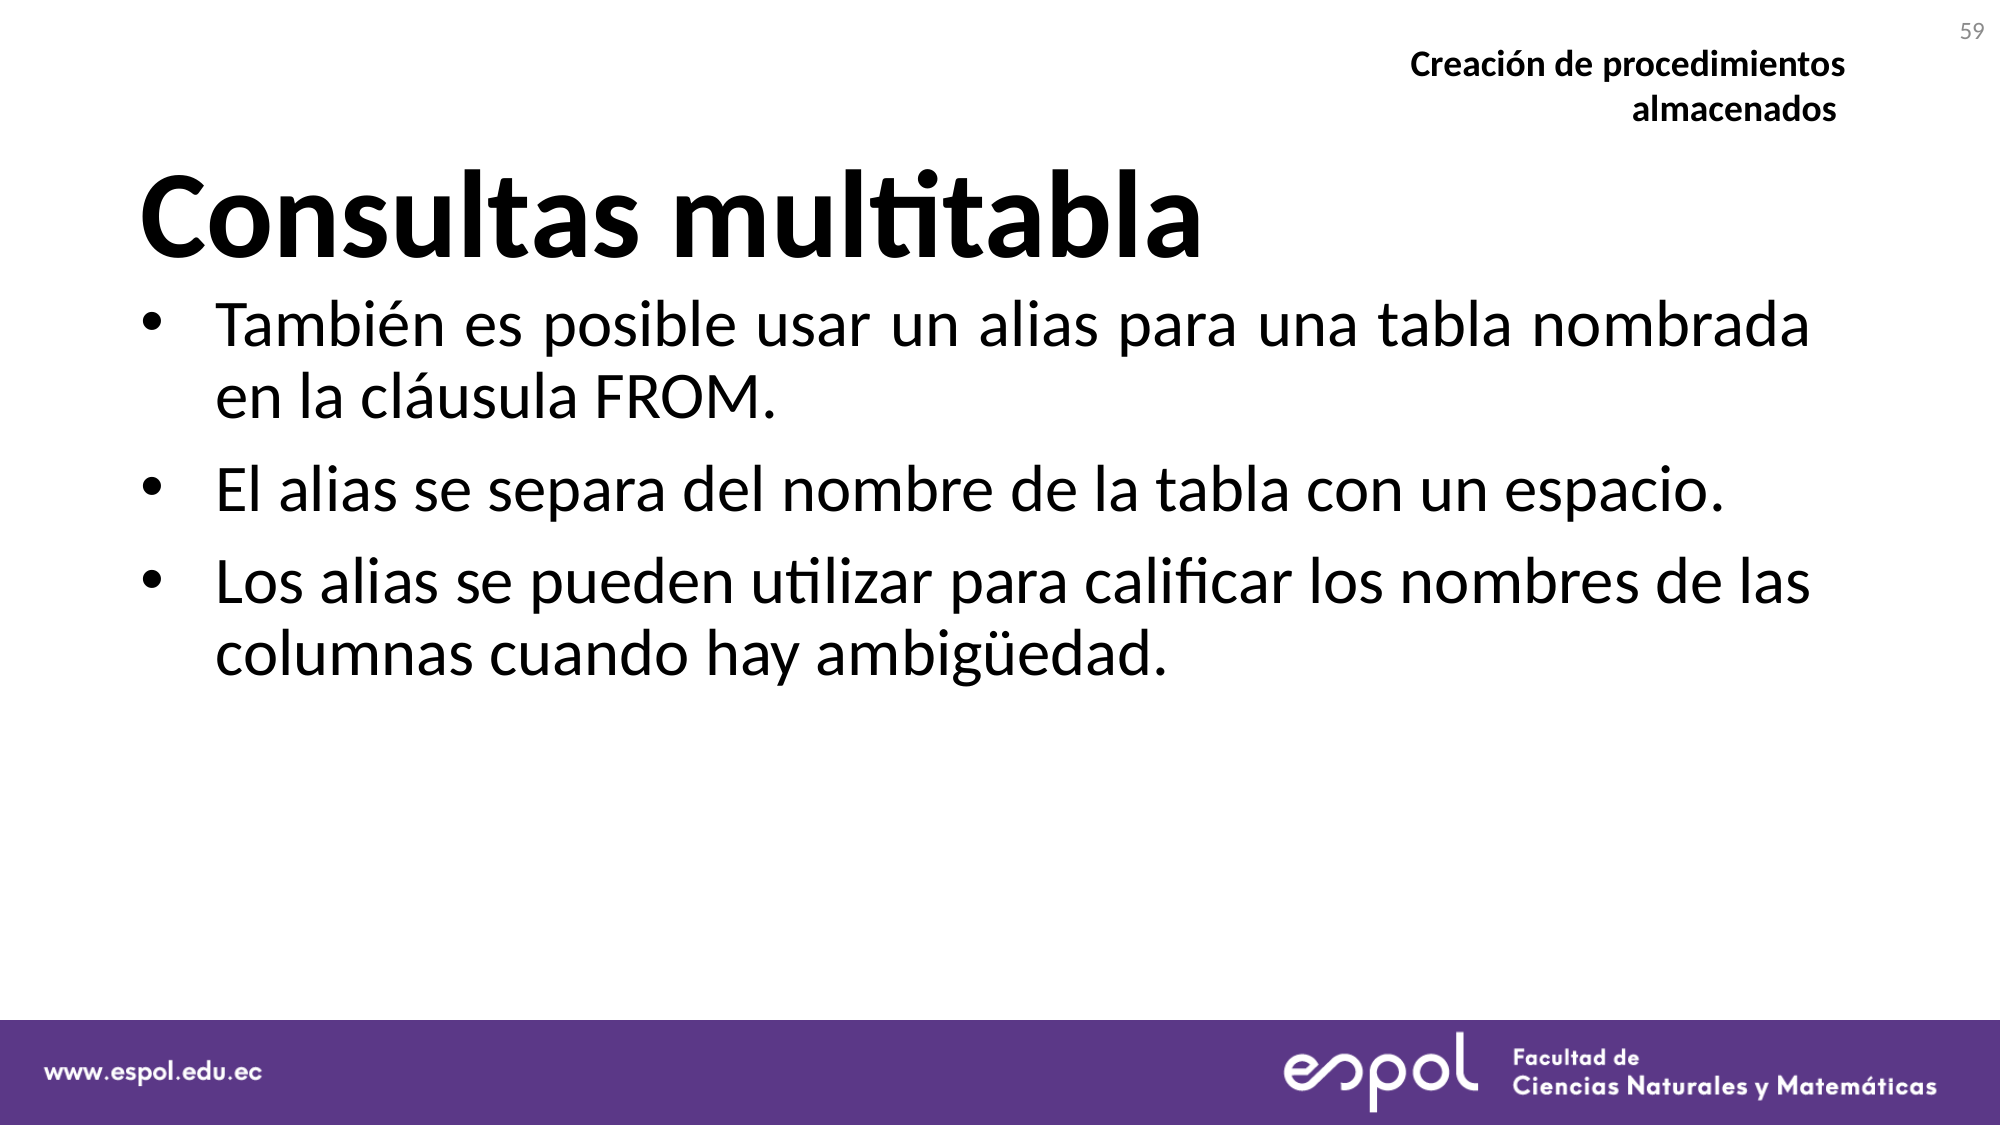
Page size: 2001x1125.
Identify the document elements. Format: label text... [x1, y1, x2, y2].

title Consultas multitabla [125, 102, 1851, 292]
list También es posible usar un alias para una tabla nombrada en la cláusula FROM. El alias se separa del nombre de la tabla con un espacio. Los alias se pueden utilizar para calificar los nombres de las columnas cuando hay ambigüedad. [125, 292, 1828, 800]
slide_number 59 [1550, 0, 2000, 60]
picture [0, 1020, 2000, 1125]
text_box Creación de procedimientos almacenados [1183, 31, 1861, 137]
